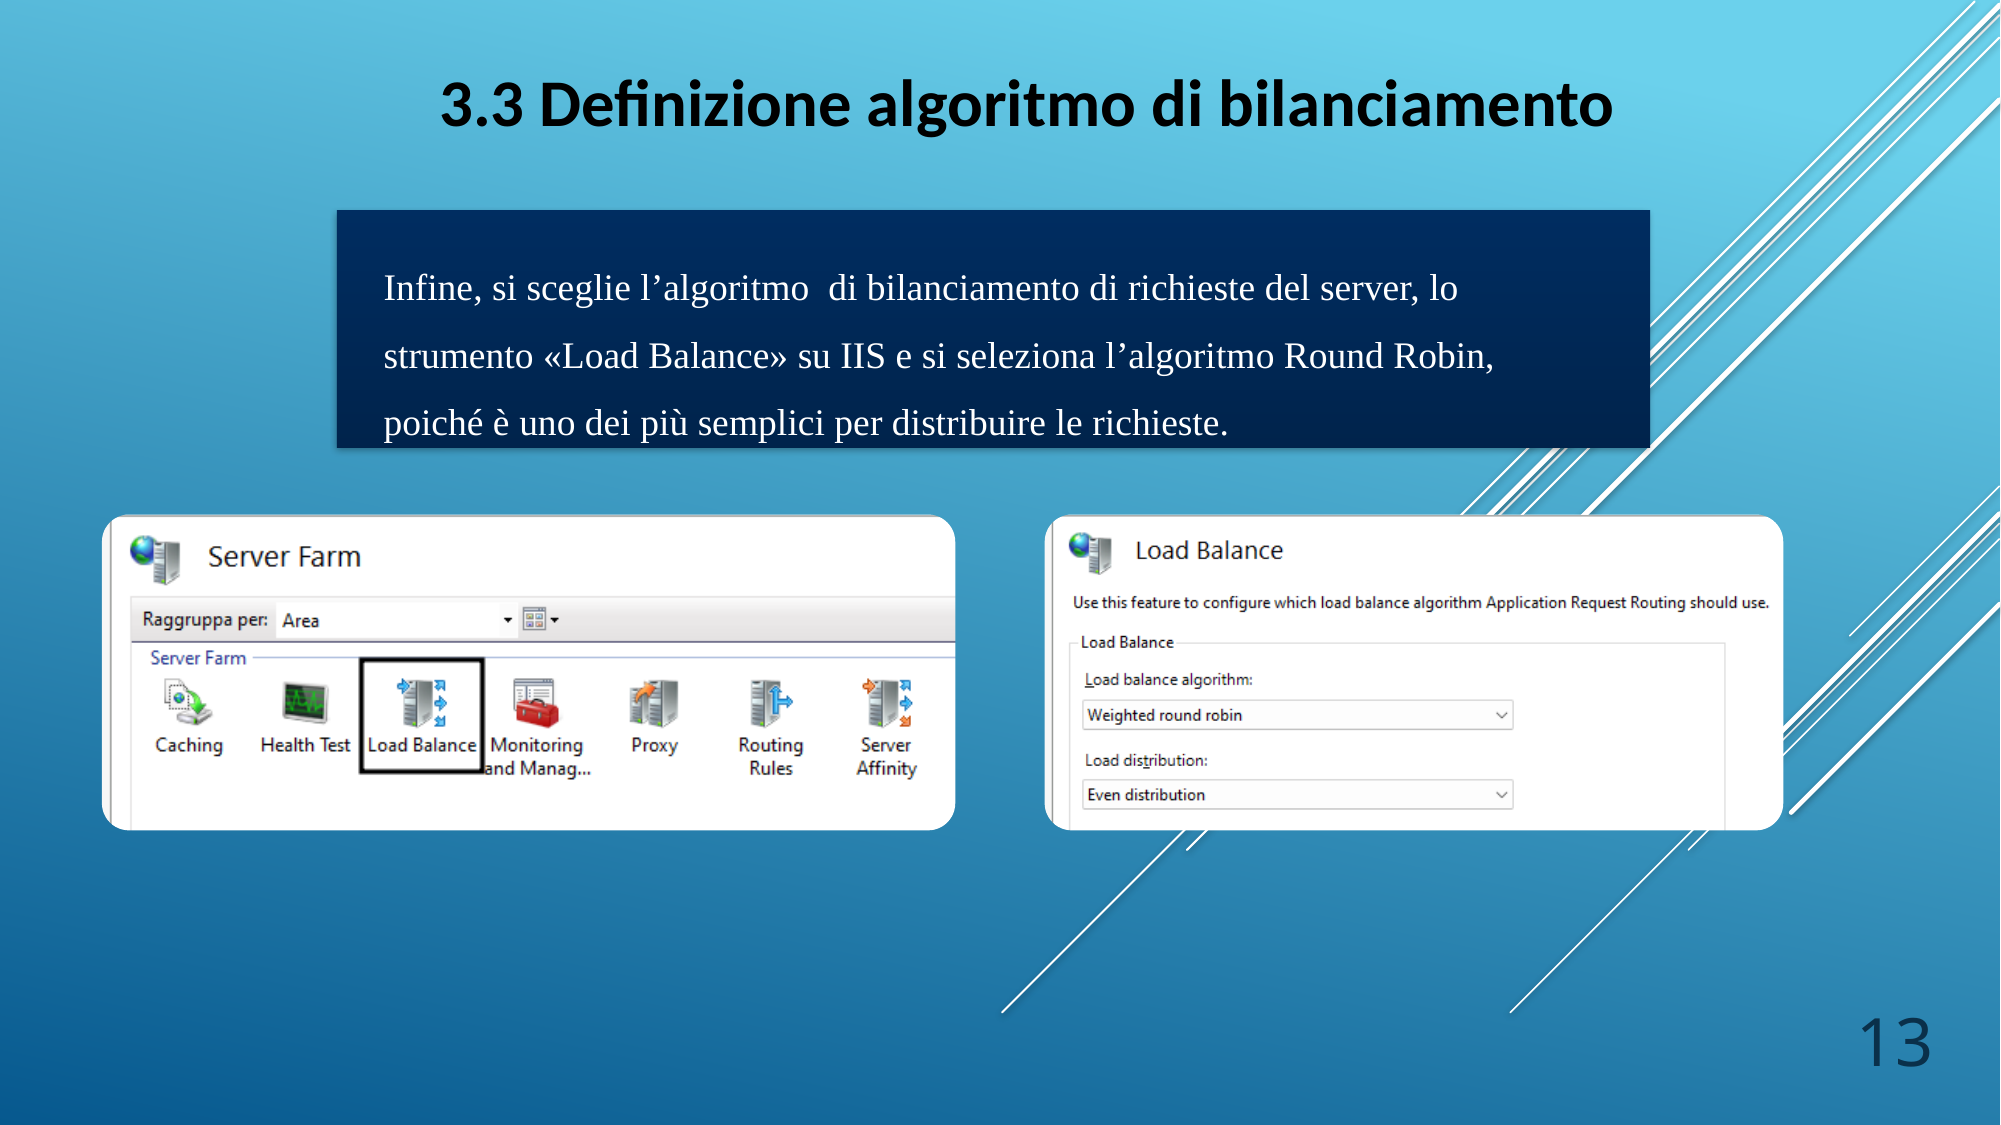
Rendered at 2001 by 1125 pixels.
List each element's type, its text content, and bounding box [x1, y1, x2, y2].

picture [101, 514, 956, 831]
text_box [549, 154, 558, 208]
text_box 13 [1760, 988, 1949, 1098]
text_box 3.3 Definizione algoritmo di bilanciamento [424, 52, 1632, 148]
text_box [336, 210, 1651, 448]
picture [1044, 514, 1784, 831]
text_box Infine, si sceglie l’algoritmo di bilanciamento di richieste del server, lo strumento «Load Balance» su IIS e si seleziona l’algoritmo Round Robin, poiché è uno dei più semplici per distribuire le richieste. [368, 233, 1619, 451]
